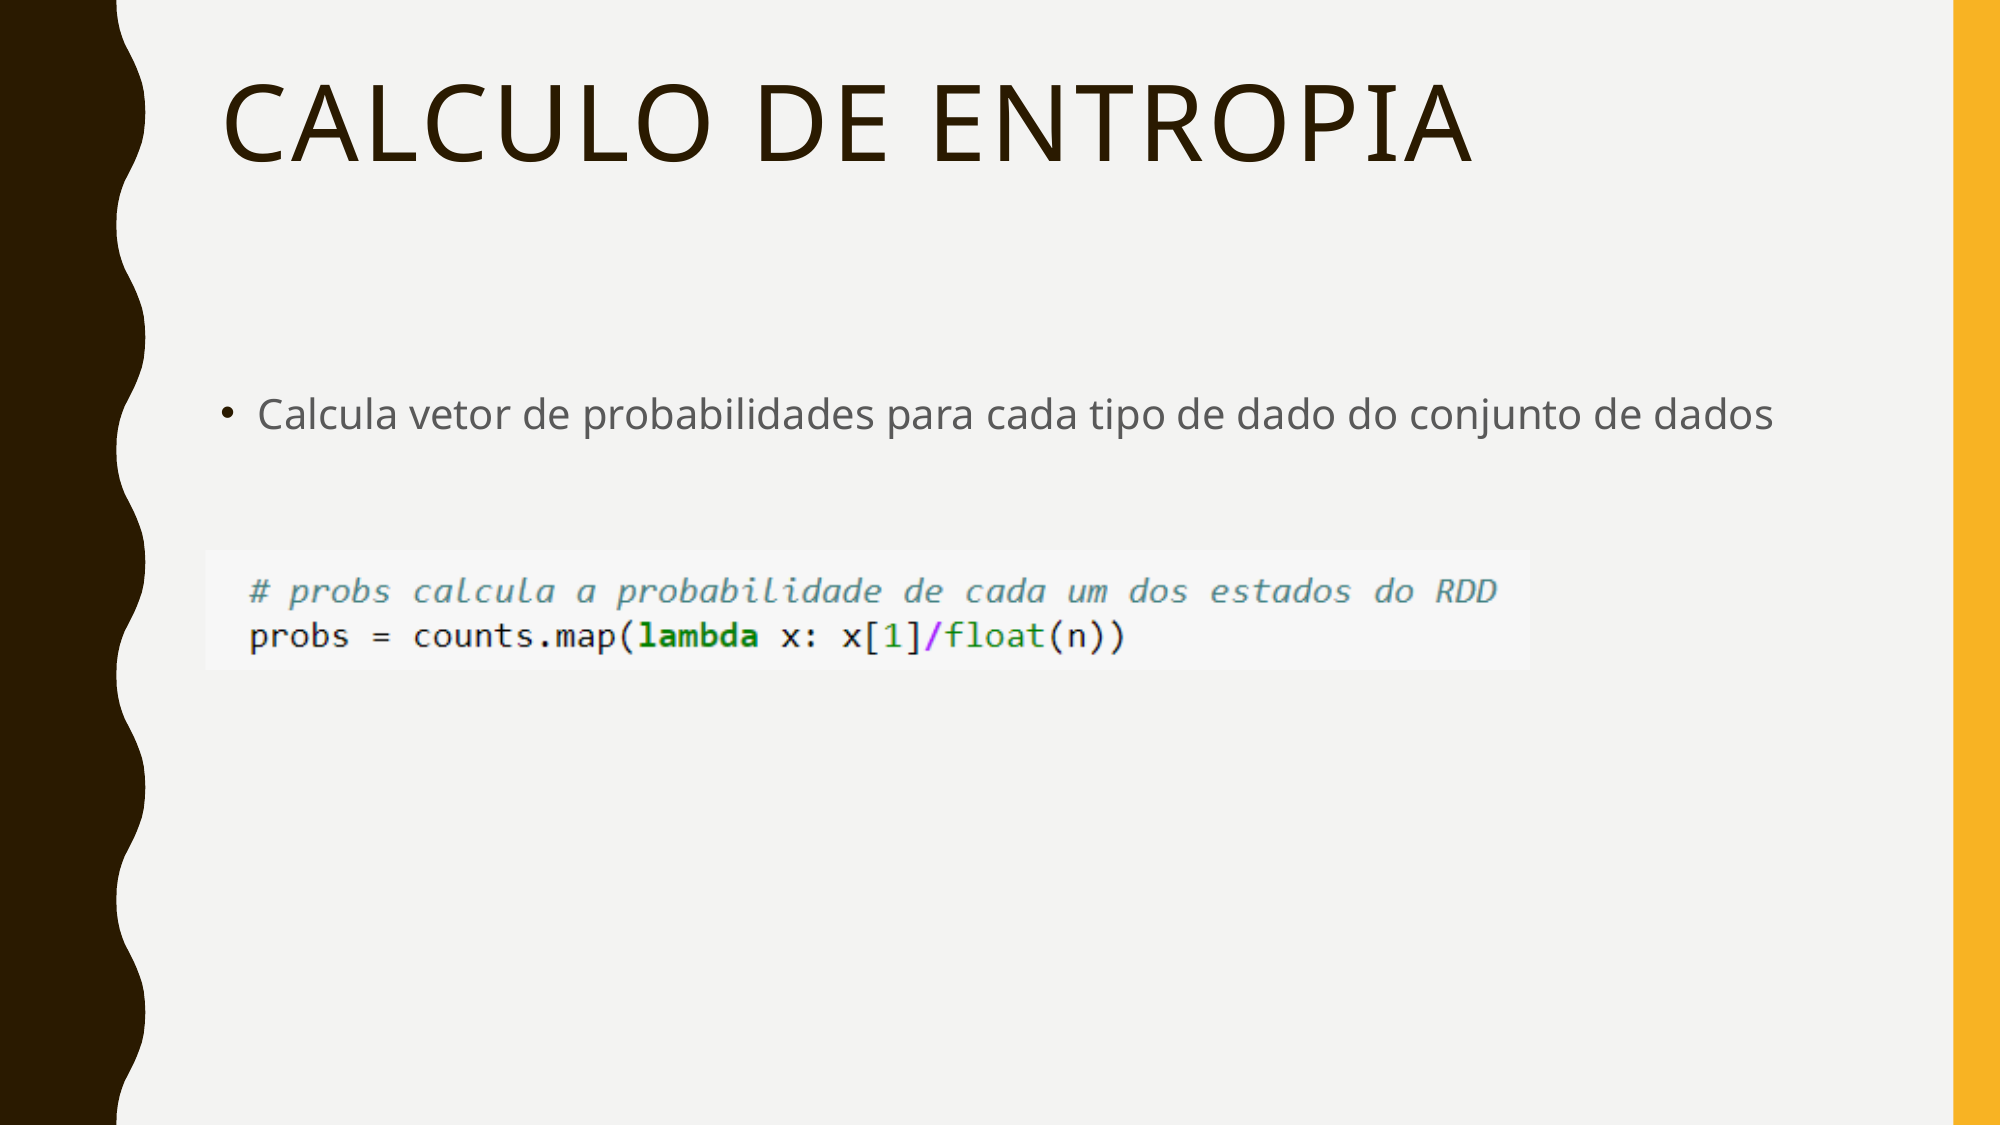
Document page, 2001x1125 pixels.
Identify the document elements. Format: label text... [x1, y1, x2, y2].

title Calculo de entropia [205, 62, 1875, 308]
picture [205, 550, 1531, 670]
list Calcula vetor de probabilidades para cada tipo de dado do conjunto de dados [205, 375, 1875, 965]
